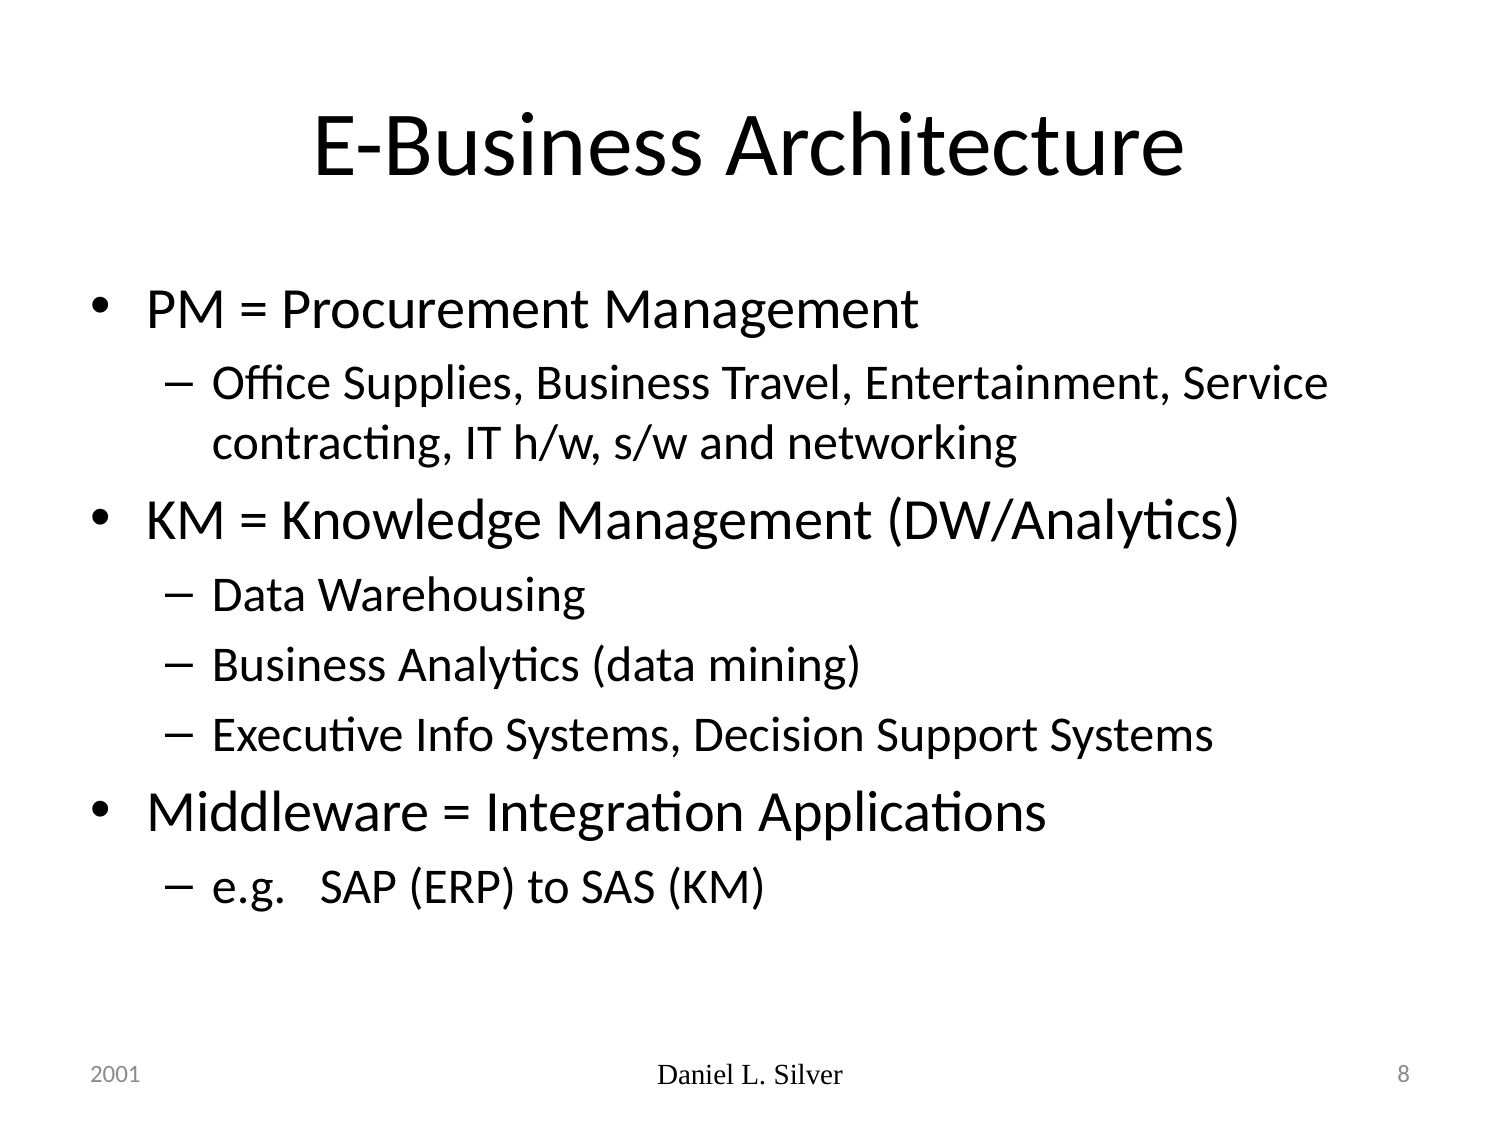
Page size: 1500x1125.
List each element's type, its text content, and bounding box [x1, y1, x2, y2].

slide_number 2001 [75, 1042, 425, 1103]
footer Daniel L. Silver [512, 1042, 988, 1103]
slide_number 8 [1074, 1042, 1425, 1103]
title E-Business Architecture [75, 45, 1425, 233]
list PM = Procurement Management Office Supplies, Business Travel, Entertainment, Service contracting, IT h/w, s/w and networking KM = Knowledge Management (DW/Analytics) Data Warehousing Business Analytics (data mining) Executive Info Systems, Decision Support Systems Middleware = Integration Applications e.g. SAP (ERP) to SAS (KM) [75, 262, 1425, 1005]
